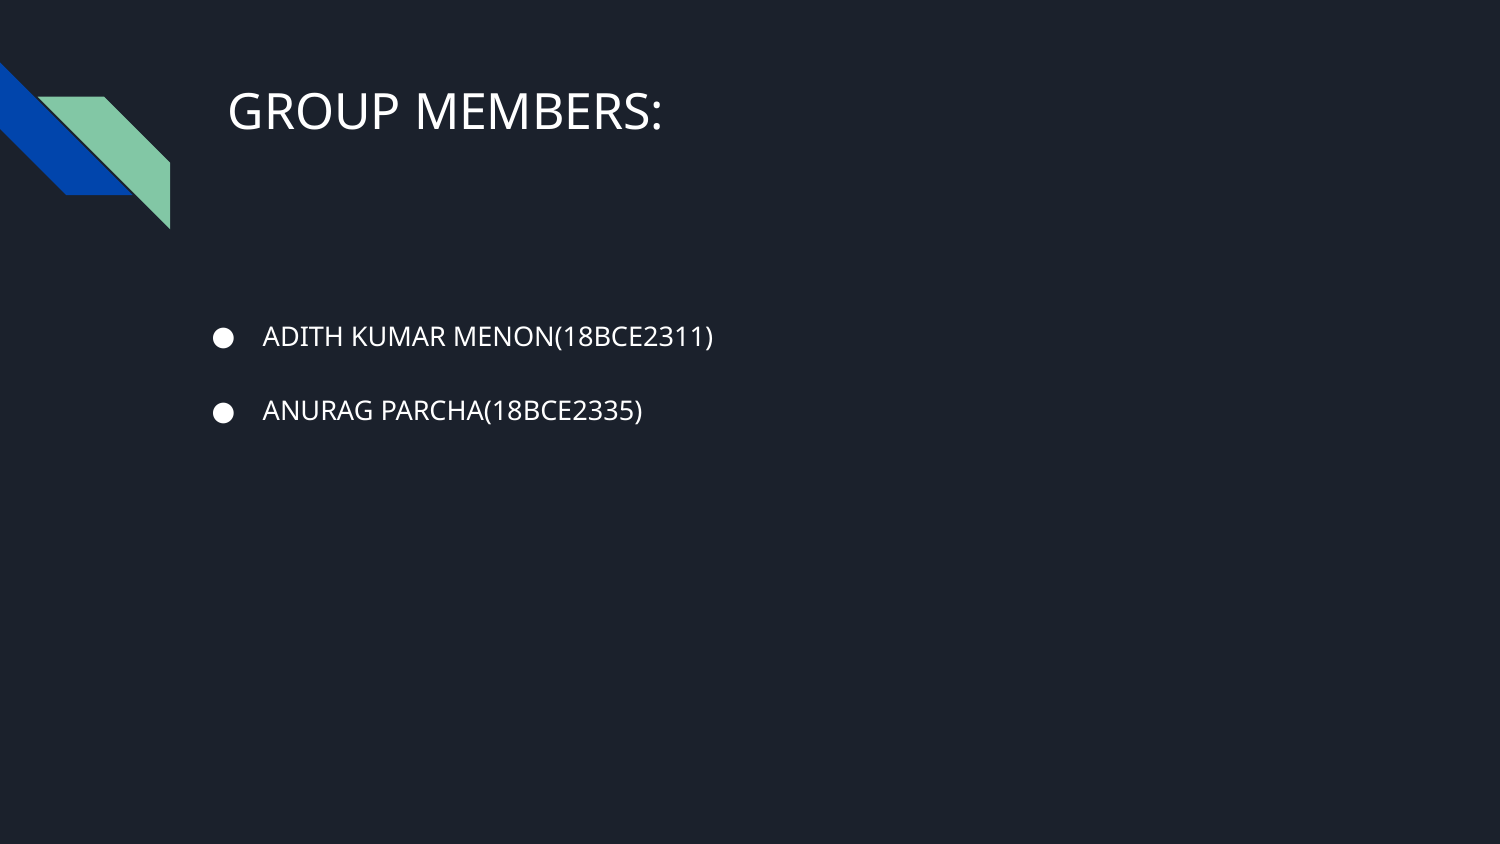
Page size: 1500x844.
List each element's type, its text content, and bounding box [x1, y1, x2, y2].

list ADITH KUMAR MENON(18BCE2311) ANURAG PARCHA(18BCE2335) [172, 259, 1328, 737]
title GROUP MEMBERS: [212, 64, 1368, 215]
